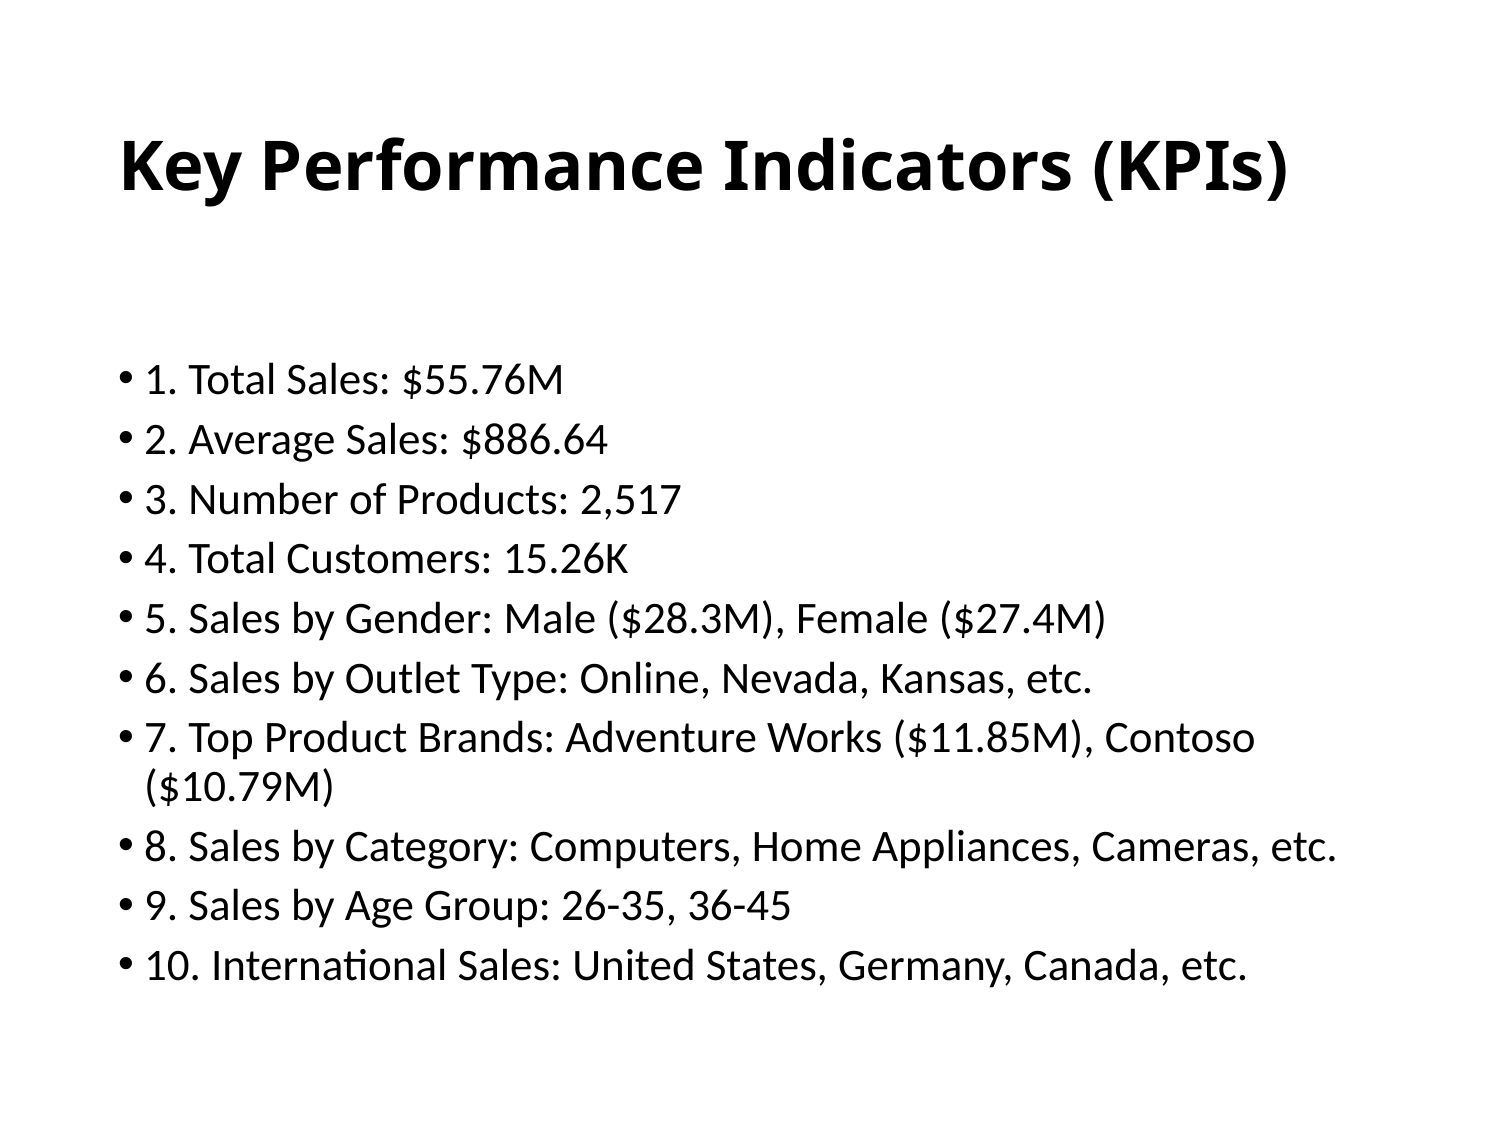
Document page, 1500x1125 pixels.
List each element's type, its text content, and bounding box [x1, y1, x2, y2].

list 1. Total Sales: $55.76M 2. Average Sales: $886.64 3. Number of Products: 2,517 4. Total Customers: 15.26K 5. Sales by Gender: Male ($28.3M), Female ($27.4M) 6. Sales by Outlet Type: Online, Nevada, Kansas, etc. 7. Top Product Brands: Adventure Works ($11.85M), Contoso ($10.79M) 8. Sales by Category: Computers, Home Appliances, Cameras, etc. 9. Sales by Age Group: 26-35, 36-45 10. International Sales: United States, Germany, Canada, etc. [103, 299, 1397, 1014]
title Key Performance Indicators (KPIs) [103, 59, 1397, 278]
